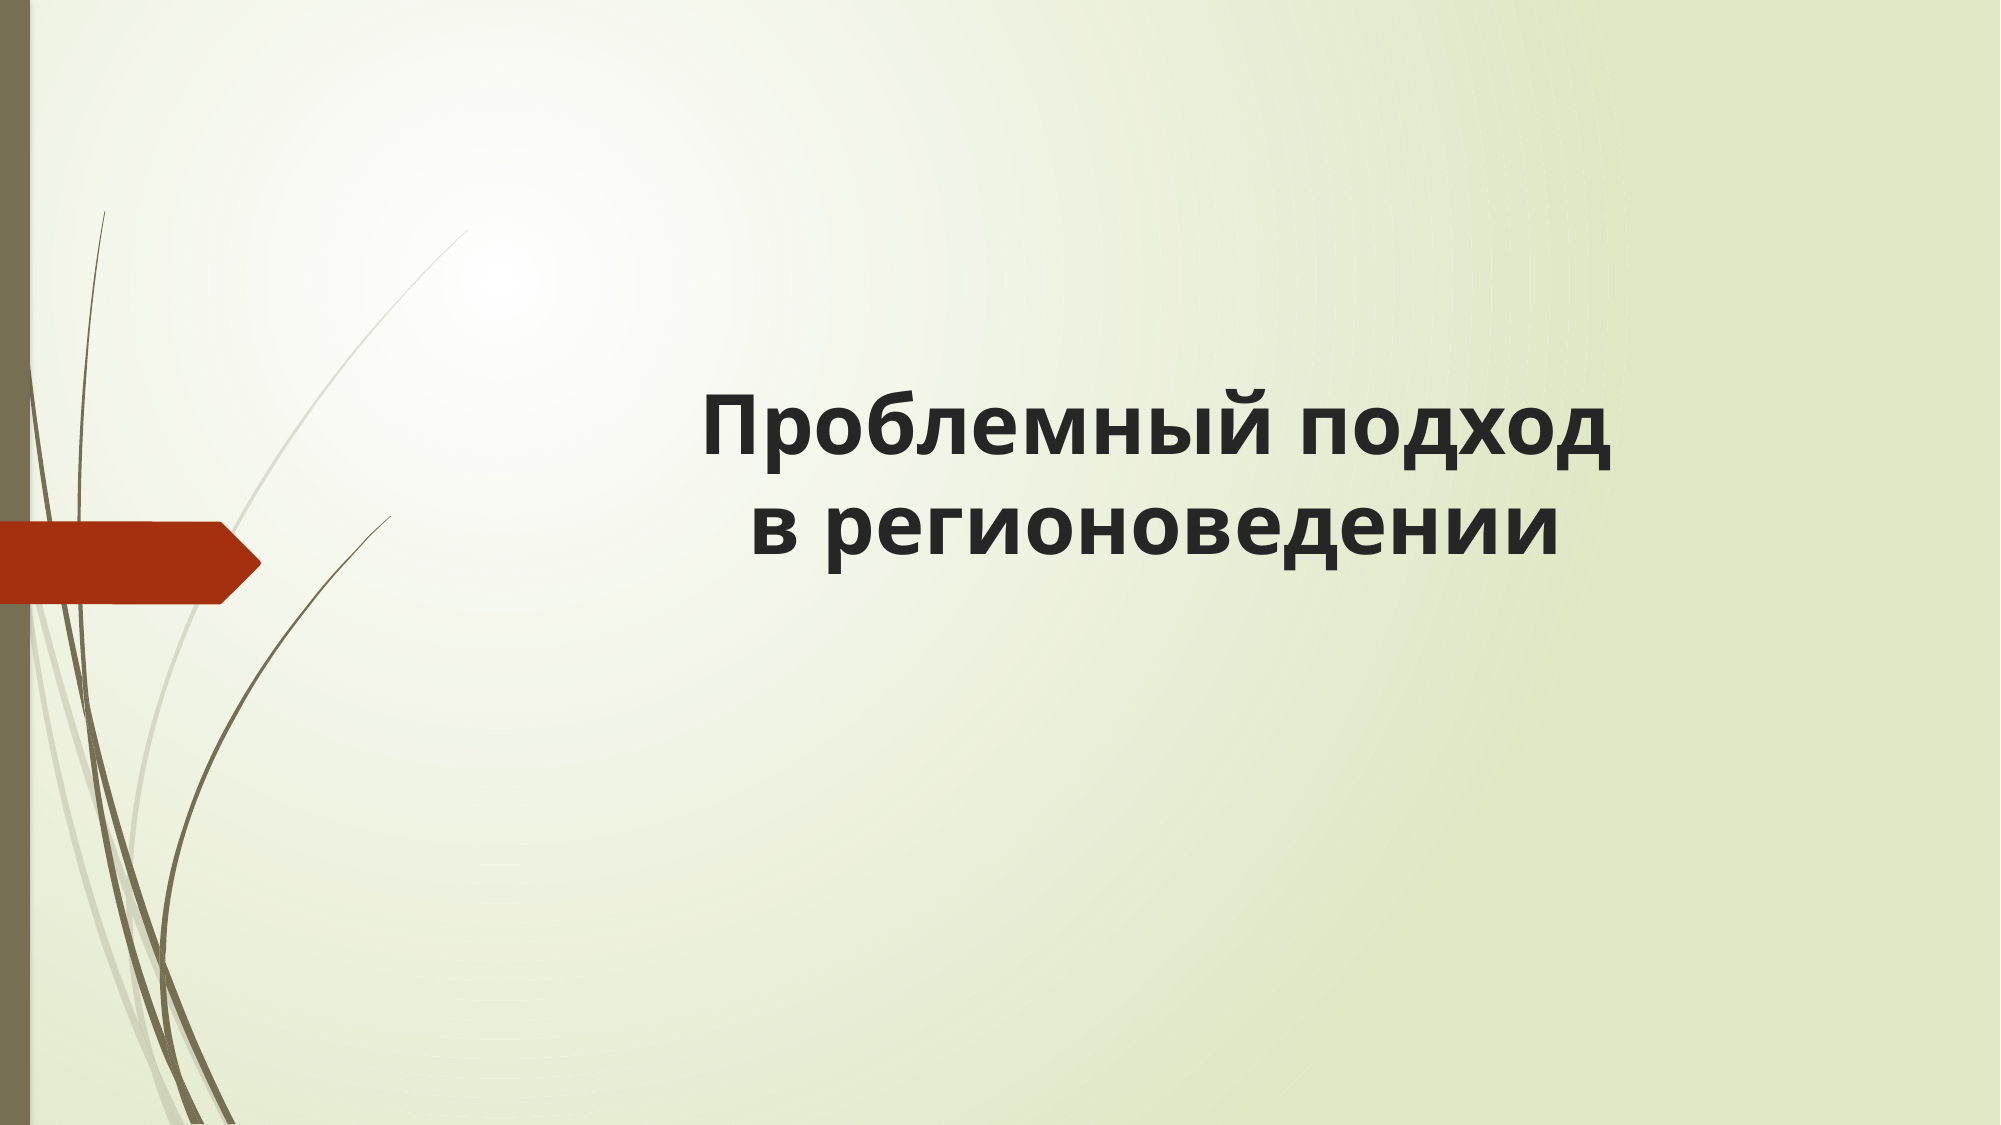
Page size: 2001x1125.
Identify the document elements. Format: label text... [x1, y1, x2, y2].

title Проблемный подход в регионоведении [424, 337, 1888, 579]
